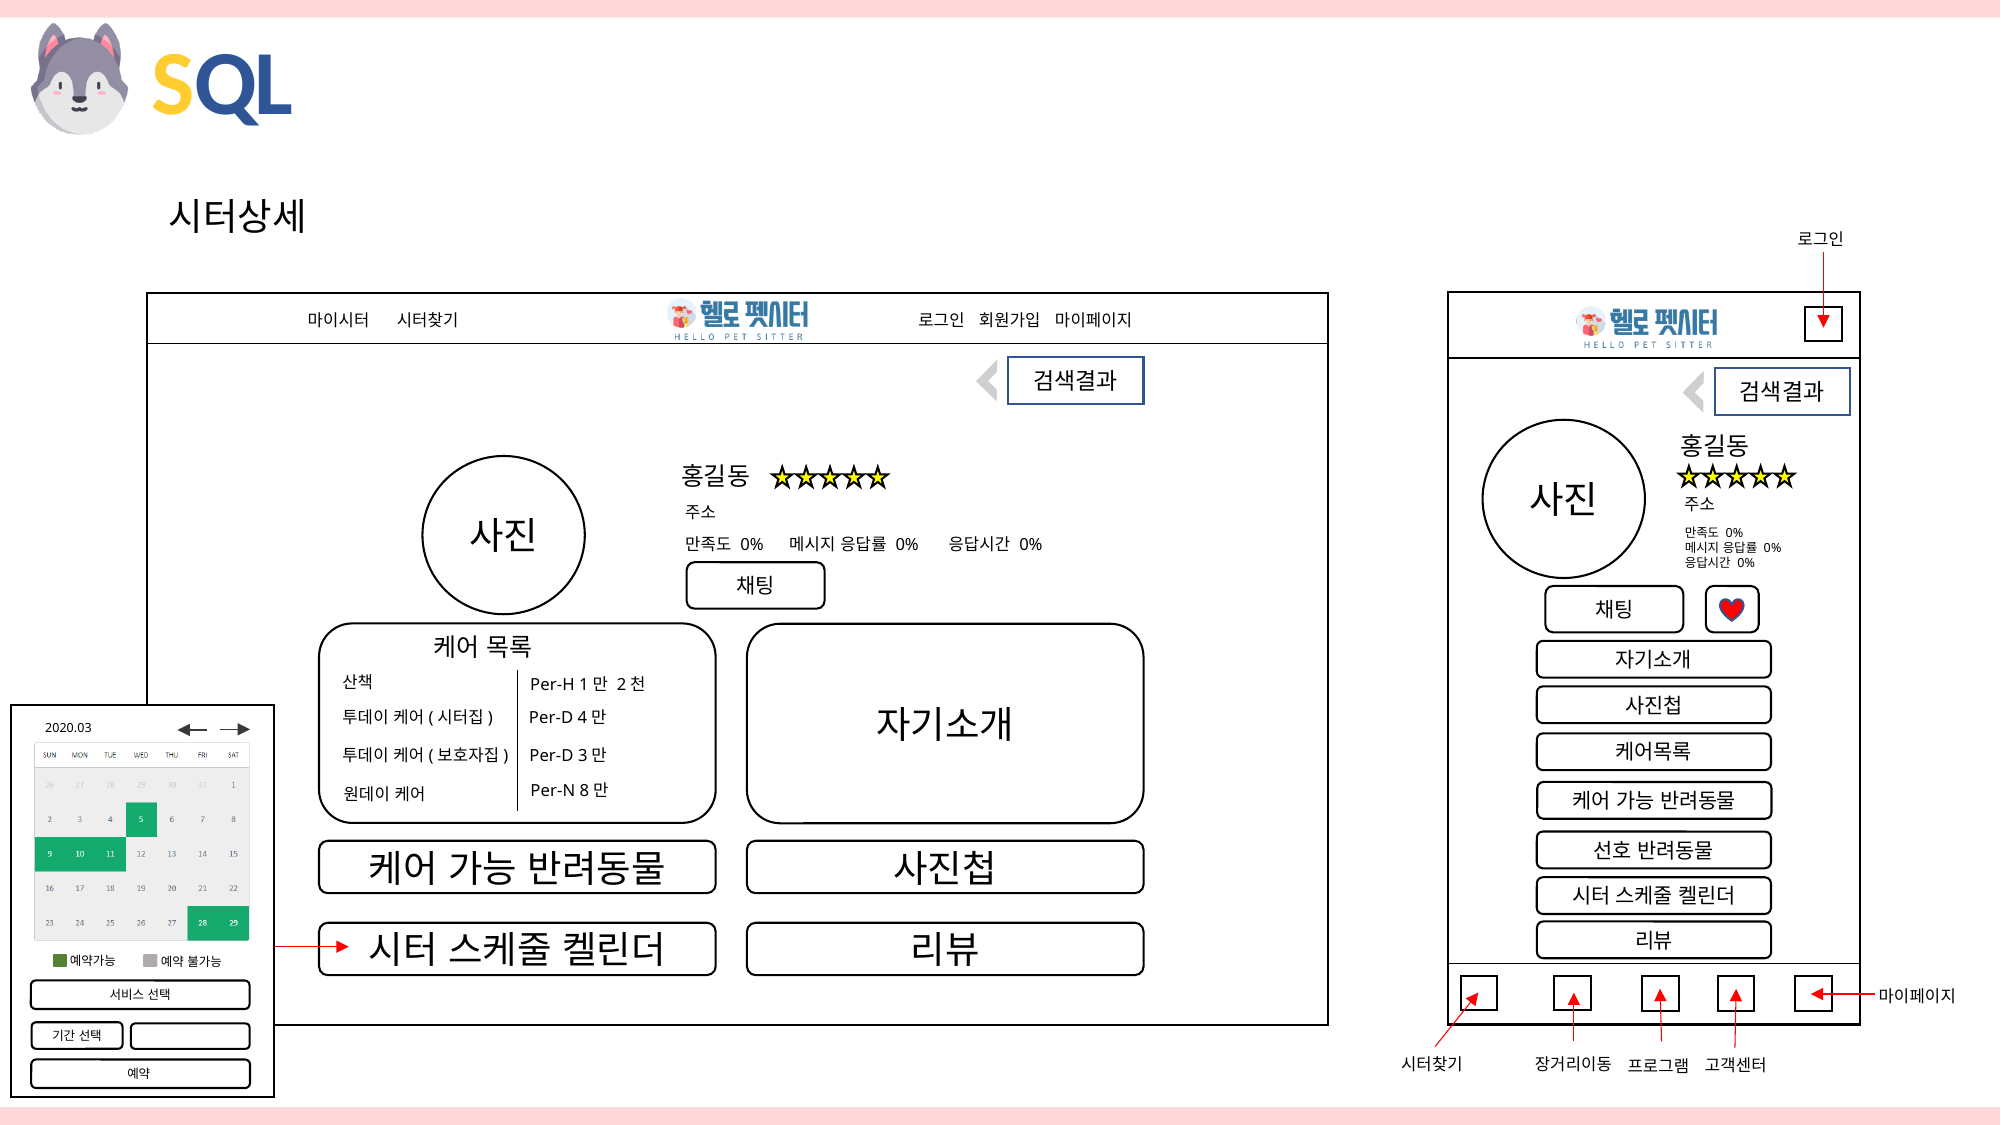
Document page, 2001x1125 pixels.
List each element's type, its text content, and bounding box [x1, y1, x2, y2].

text_box 로그인 [1782, 221, 1881, 257]
text_box SQL [137, 15, 307, 140]
text_box 프로그램 [1612, 1048, 1711, 1083]
text_box [1553, 975, 1592, 1011]
text_box [50, 951, 55, 970]
text_box [1447, 291, 1861, 1026]
text_box 자기소개 [745, 622, 1145, 825]
text_box [146, 344, 1329, 1026]
text_box 홍길동 [1665, 423, 1837, 469]
text_box 주소 [1669, 486, 1841, 522]
text_box 고객센터 [1690, 1047, 1806, 1083]
text_box 케어 가능 반려동물 [1536, 780, 1773, 820]
text_box [0, 1106, 2000, 1125]
text_box [1679, 365, 1707, 418]
text_box 투데이 케어(시터집) [327, 700, 514, 735]
text_box [10, 704, 275, 1098]
text_box 자기소개 [1535, 639, 1773, 679]
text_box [772, 466, 888, 487]
text_box 검색결과 [1714, 367, 1851, 416]
text_box 시터상세 [153, 186, 322, 246]
text_box 사진첩 [1535, 685, 1773, 725]
text_box 홍길동 [666, 453, 838, 498]
text_box 예약 불가능 [146, 946, 248, 977]
text_box [317, 622, 717, 824]
text_box 2020.03 [30, 712, 248, 743]
text_box 주소 [670, 494, 842, 526]
text_box 케어 목록 [418, 624, 591, 669]
text_box [146, 292, 1329, 343]
picture [1569, 303, 1725, 351]
text_box [1717, 975, 1755, 1012]
text_box [142, 951, 146, 970]
text_box 리뷰 [745, 921, 1145, 977]
text_box 산책 [327, 664, 514, 700]
text_box Per-H 1만 2천 [515, 666, 702, 702]
text_box 채팅 [685, 561, 826, 610]
text_box 서비스 선택 [29, 979, 251, 1011]
text_box 검색결과 [1007, 356, 1145, 405]
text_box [1435, 992, 1479, 1047]
text_box 리뷰 [1535, 920, 1773, 960]
text_box 시터 스케줄 켈린더 [317, 921, 717, 977]
text_box 투데이 케어(보호자집) [327, 737, 515, 773]
text_box 시터찾기 [1386, 1046, 1484, 1082]
text_box 기간 선택 [30, 1021, 124, 1050]
text_box [1641, 975, 1680, 1012]
text_box 만족도 0% 메시지 응답률 0% 응답시간 0% [670, 526, 1084, 562]
text_box 시터찾기 [382, 302, 480, 338]
text_box [972, 353, 1000, 407]
text_box 선호 반려동물 [1535, 830, 1773, 870]
text_box 시터 스케줄 켈린더 [1535, 876, 1773, 916]
text_box 마이페이지 [1863, 978, 1980, 1013]
text_box [1460, 975, 1498, 1011]
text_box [1678, 466, 1795, 486]
picture [660, 295, 815, 343]
text_box 예약 [30, 1058, 252, 1090]
text_box 케어 가능 반려동물 [317, 839, 717, 895]
picture [20, 19, 139, 138]
text_box [1704, 584, 1760, 634]
text_box 예약가능 [55, 945, 142, 976]
text_box Per-N 8만 [518, 772, 702, 808]
text_box 장거리이동 [1520, 1046, 1636, 1082]
text_box 사진 [1481, 418, 1647, 580]
text_box [0, 0, 2000, 19]
text_box 로그인 회원가입 마이페이지 [903, 302, 1172, 338]
text_box [129, 1022, 251, 1050]
picture [32, 741, 250, 942]
text_box 마이시터 [293, 302, 382, 338]
text_box 원데이 케어 [328, 776, 515, 811]
text_box 채팅 [1544, 584, 1685, 634]
text_box 사진 [421, 454, 586, 616]
text_box Per-D 4만 [518, 699, 700, 735]
text_box Per-D 3만 [518, 737, 701, 772]
text_box [1794, 975, 1833, 1012]
text_box 케어목록 [1535, 732, 1773, 772]
text_box 사진첩 [745, 839, 1145, 895]
text_box 만족도 0% 메시지 응답률 0% 응답시간 0% [1670, 517, 1821, 578]
text_box [1804, 306, 1843, 342]
text_box [1718, 598, 1745, 622]
